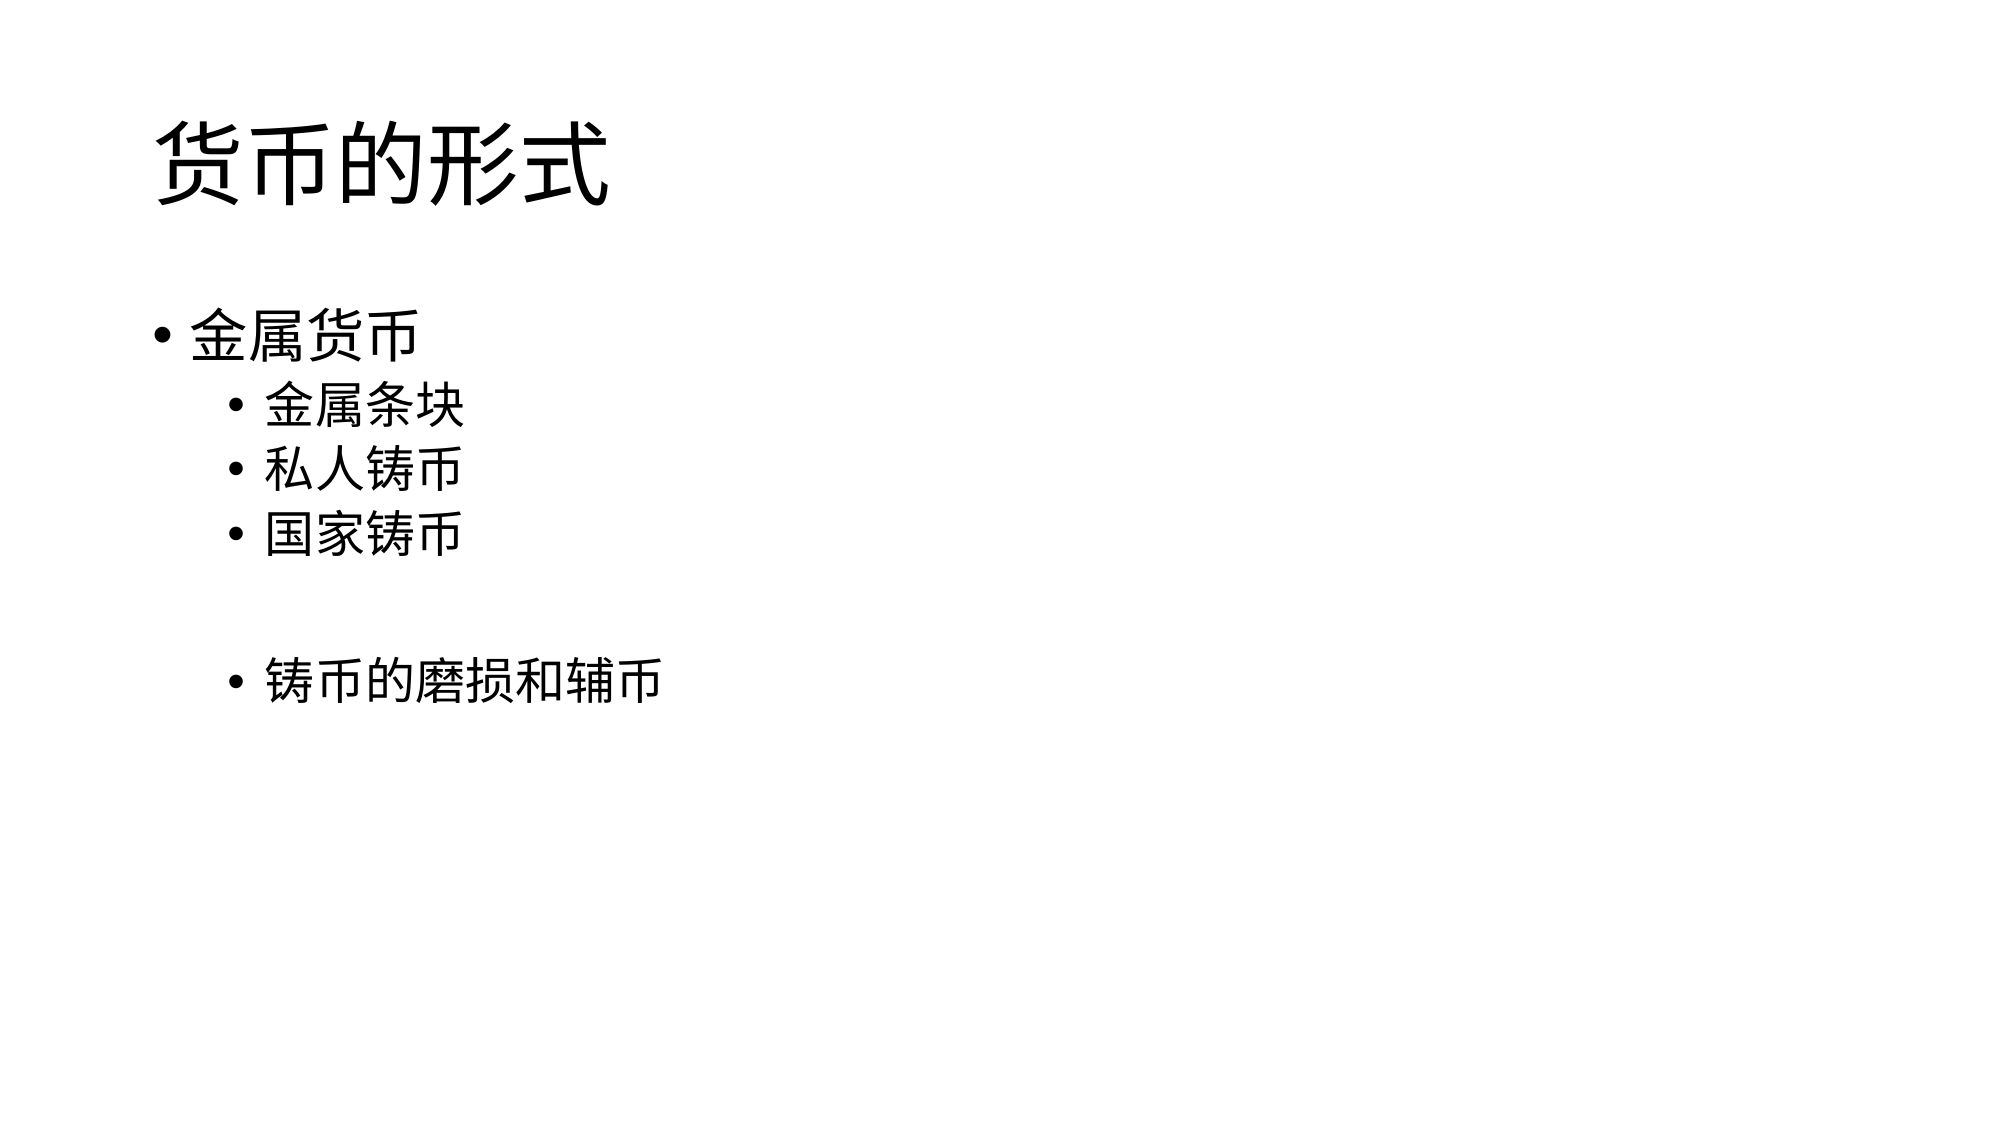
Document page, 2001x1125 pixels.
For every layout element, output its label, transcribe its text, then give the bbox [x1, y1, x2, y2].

title 货币的形式 [137, 59, 1863, 278]
list 金属货币 金属条块 私人铸币 国家铸币 铸币的磨损和辅币 [137, 299, 1863, 1014]
